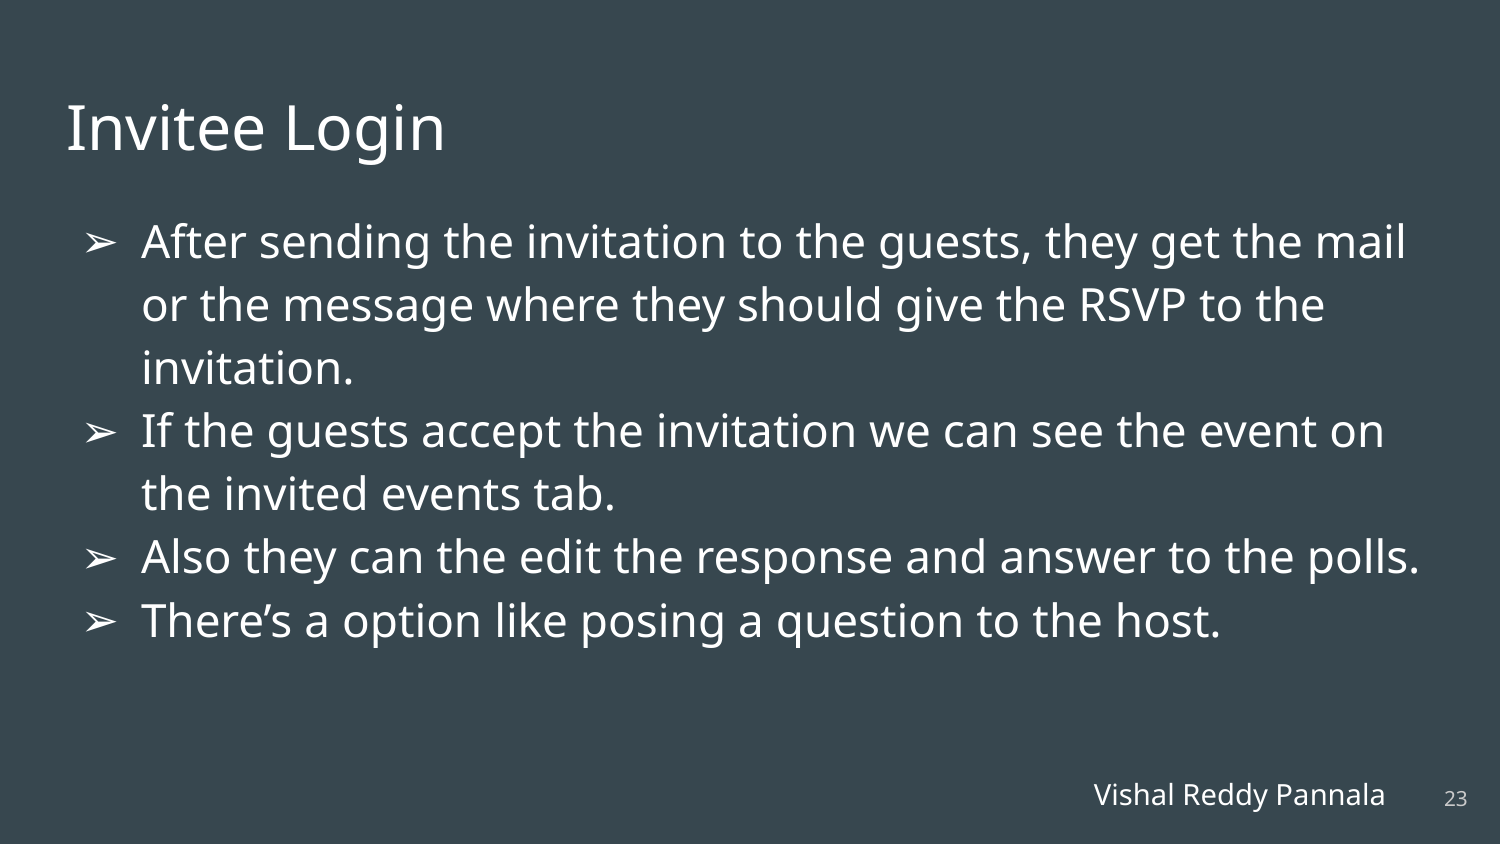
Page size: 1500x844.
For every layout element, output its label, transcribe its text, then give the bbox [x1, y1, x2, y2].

slide_number ‹#› [1392, 767, 1483, 833]
list After sending the invitation to the guests, they get the mail or the message where they should give the RSVP to the invitation. If the guests accept the invitation we can see the event on the invited events tab. Also they can the edit the response and answer to the polls. There’s a option like posing a question to the host. [51, 189, 1449, 750]
text_box Vishal Reddy Pannala [1078, 761, 1423, 815]
title Invitee Login [51, 72, 1449, 167]
